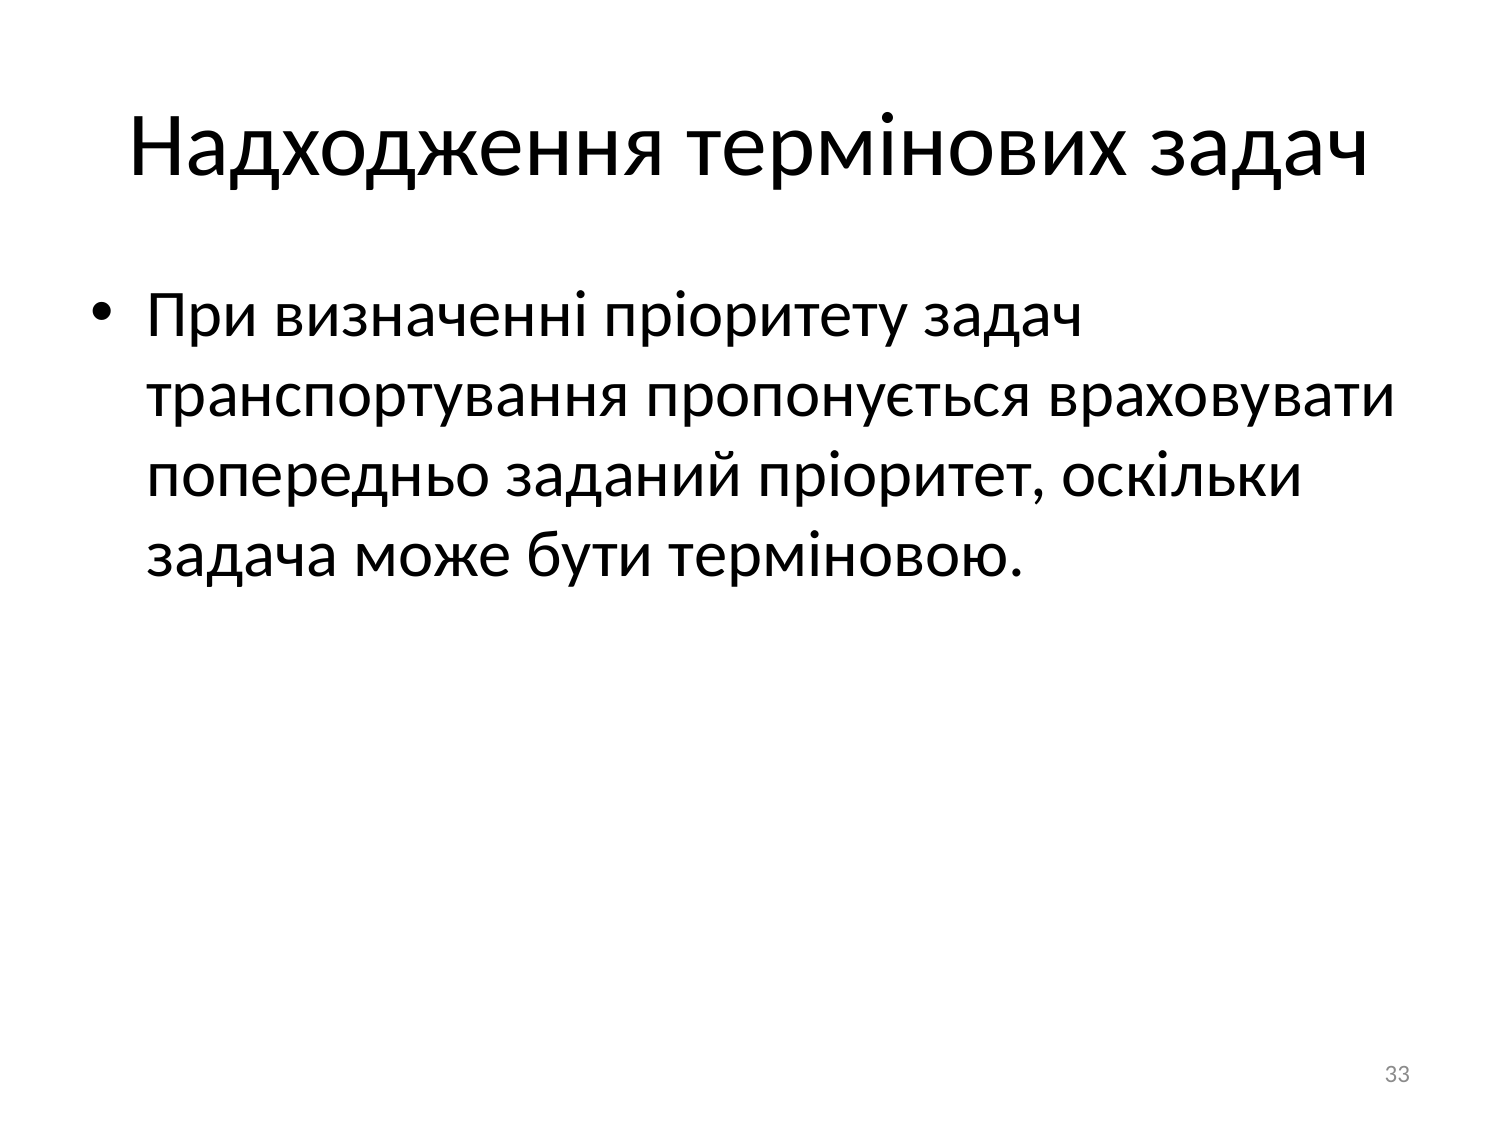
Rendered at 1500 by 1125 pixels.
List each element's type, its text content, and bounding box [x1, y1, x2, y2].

slide_number 33 [1074, 1042, 1425, 1103]
list При визначенні пріоритету задач транспортування пропонується враховувати попередньо заданий пріоритет, оскільки задача може бути терміновою. [75, 262, 1425, 1005]
title Надходження термінових задач [75, 45, 1425, 233]
